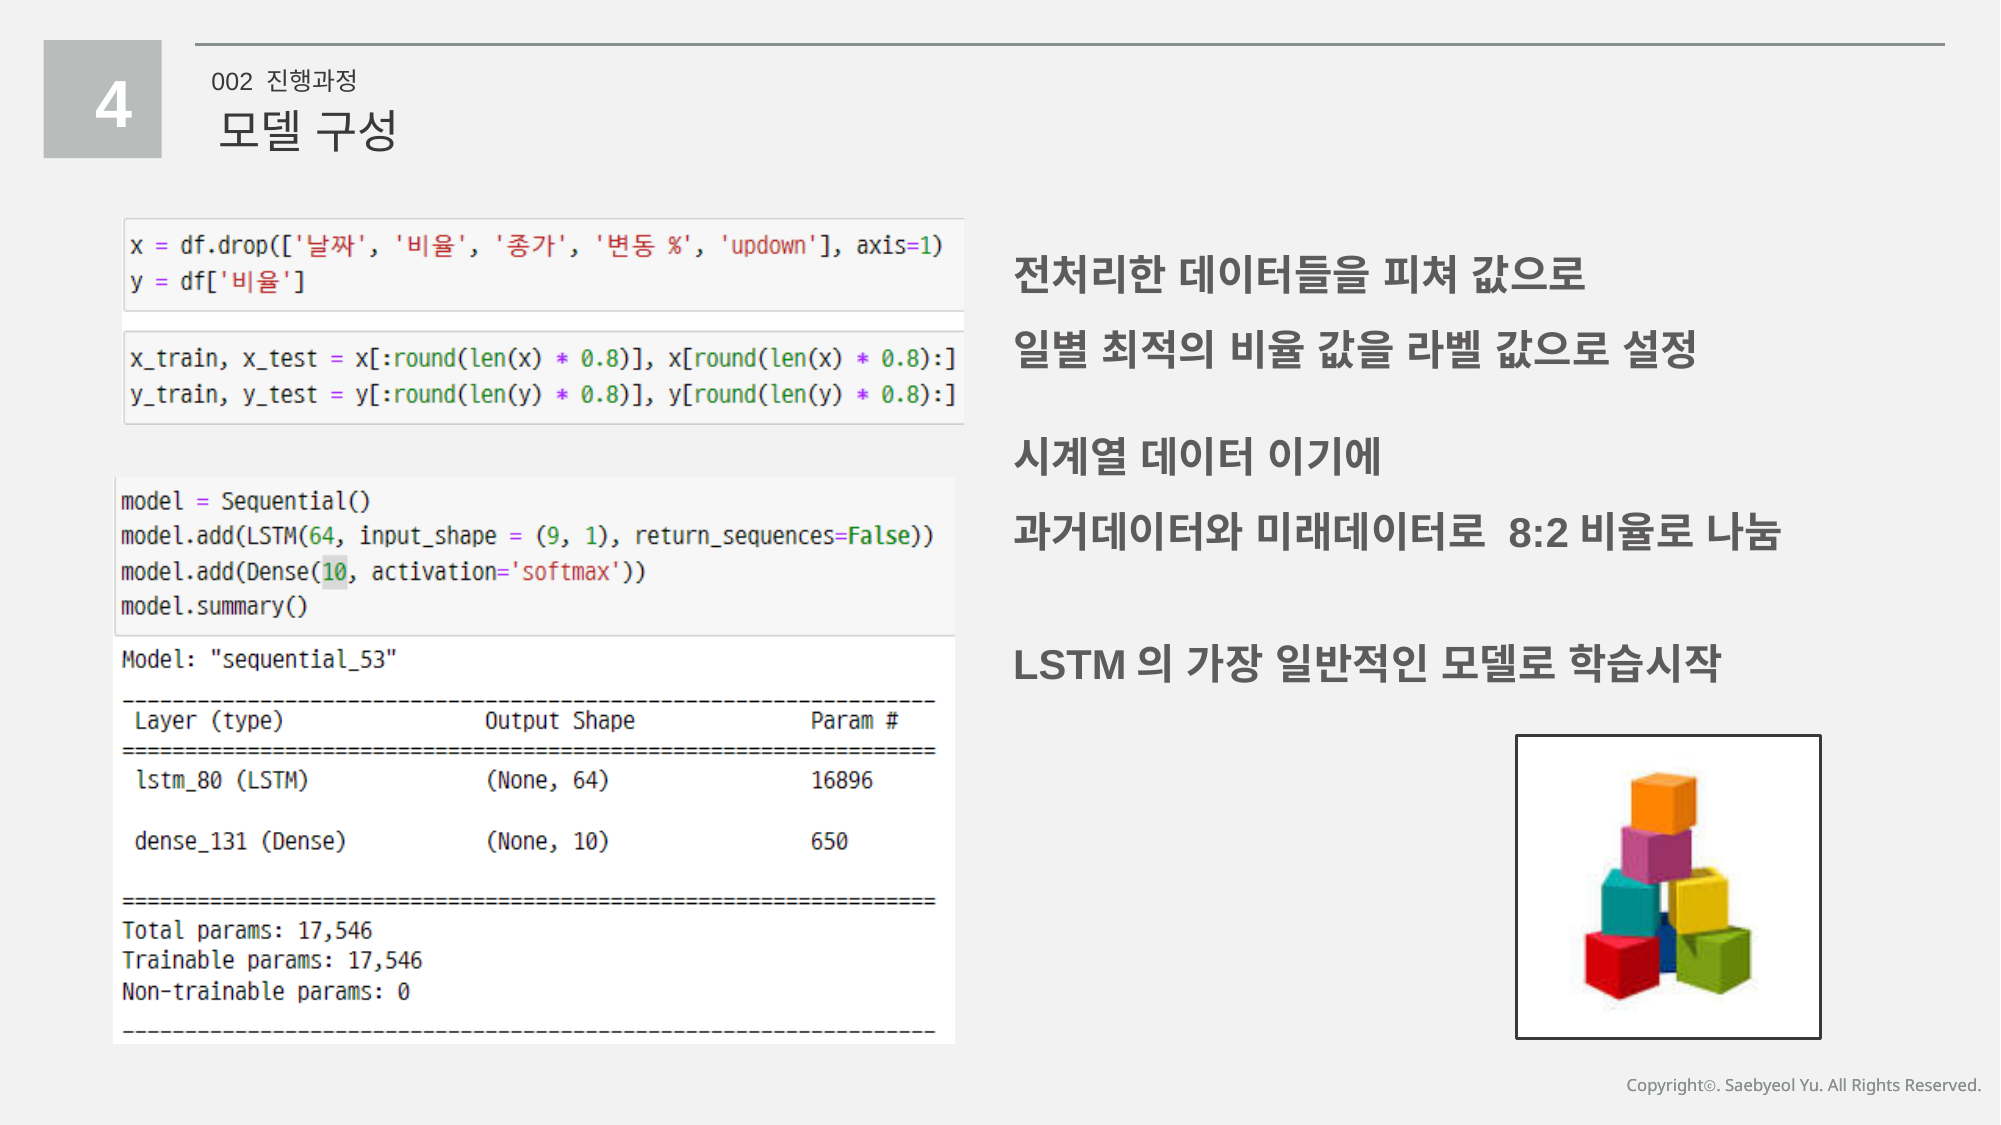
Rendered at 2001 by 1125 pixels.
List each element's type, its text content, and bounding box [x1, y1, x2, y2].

text_box [42, 39, 163, 159]
text_box LSTM의 가장 일반적인 모델로 학습시작 [998, 605, 1943, 696]
text_box 전처리한 데이터들을 피쳐 값으로 일별 최적의 비율 값을 라벨 값으로 설정 [998, 216, 1943, 382]
picture [122, 218, 964, 425]
text_box 시계열 데이터 이기에 과거데이터와 미래데이터로 8:2비율로 나눔 [998, 398, 1967, 564]
text_box 4 [80, 52, 123, 148]
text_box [194, 57, 424, 167]
picture [113, 477, 955, 1044]
picture [1518, 736, 1819, 1038]
text_box Copyrightⓒ. Saebyeol Yu. All Rights Reserved. [1611, 1067, 1998, 1102]
